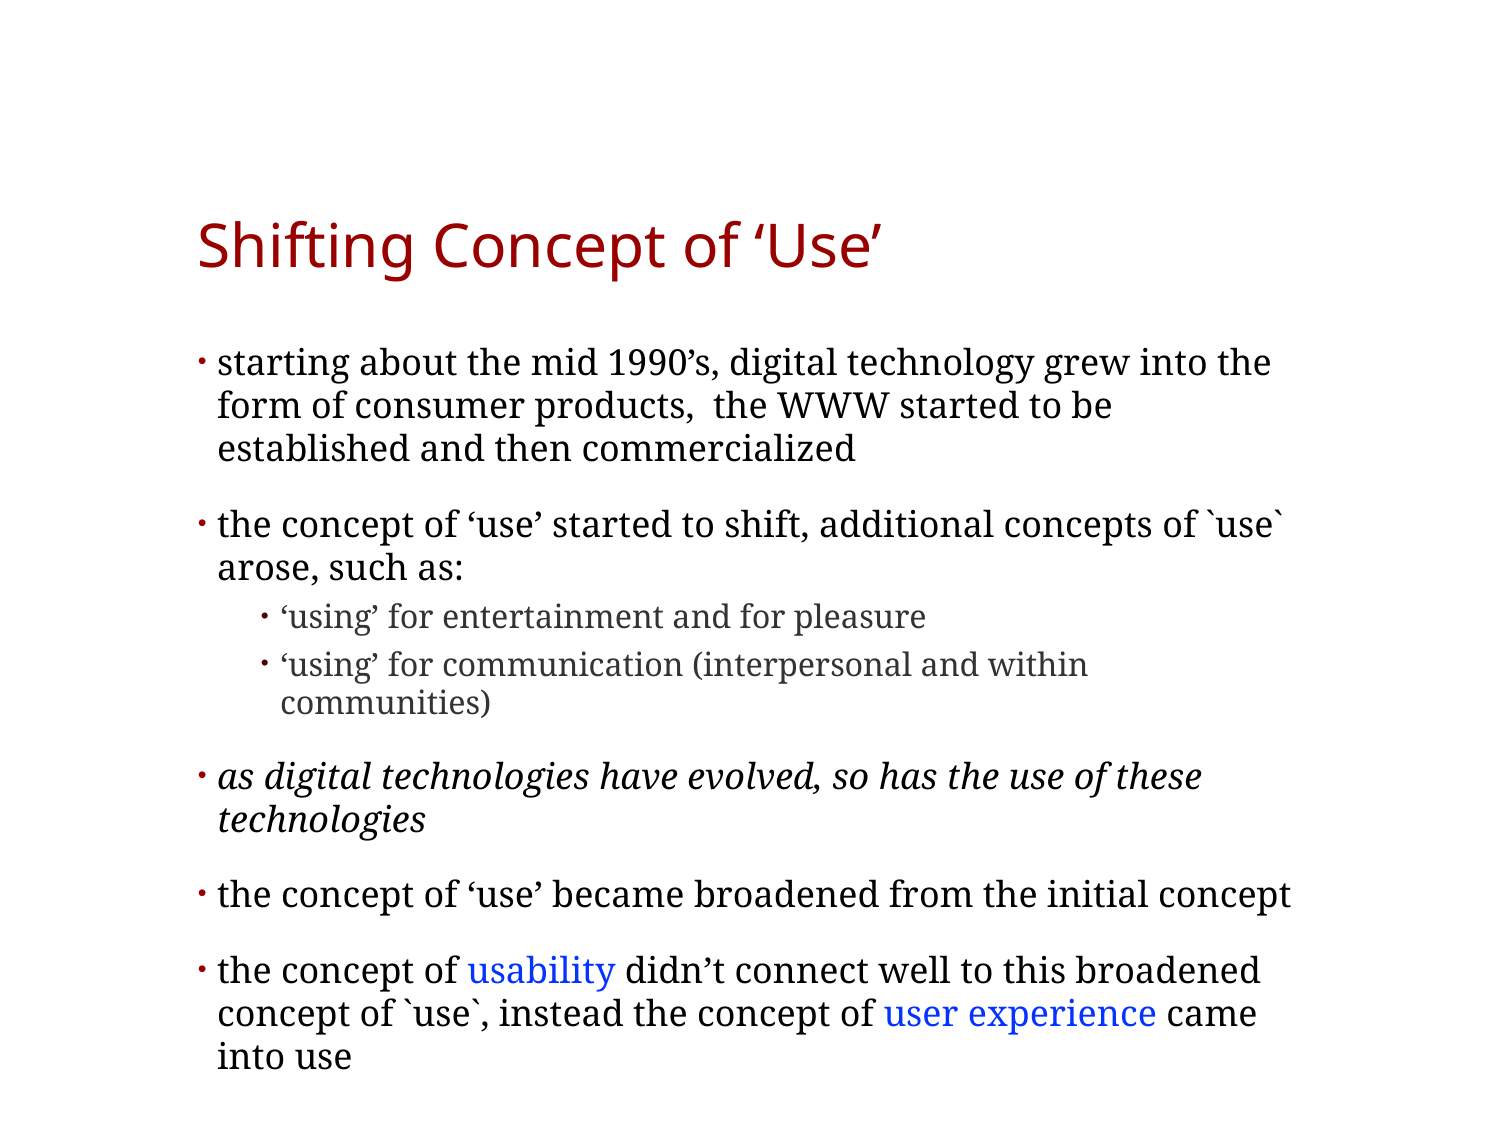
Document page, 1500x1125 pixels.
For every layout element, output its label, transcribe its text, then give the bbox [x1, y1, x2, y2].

list starting about the mid 1990’s, digital technology grew into the form of consumer products, the WWW started to be established and then commercialized the concept of ‘use’ started to shift, additional concepts of `use` arose, such as: ‘using’ for entertainment and for pleasure ‘using’ for communication (interpersonal and within communities) as digital technologies have evolved, so has the use of these technologies the concept of ‘use’ became broadened from the initial concept the concept of usability didn’t connect well to this broadened concept of `use`, instead the concept of user experience came into use [190, 337, 1310, 1125]
title Shifting Concept of ‘Use’ [190, 203, 1310, 337]
